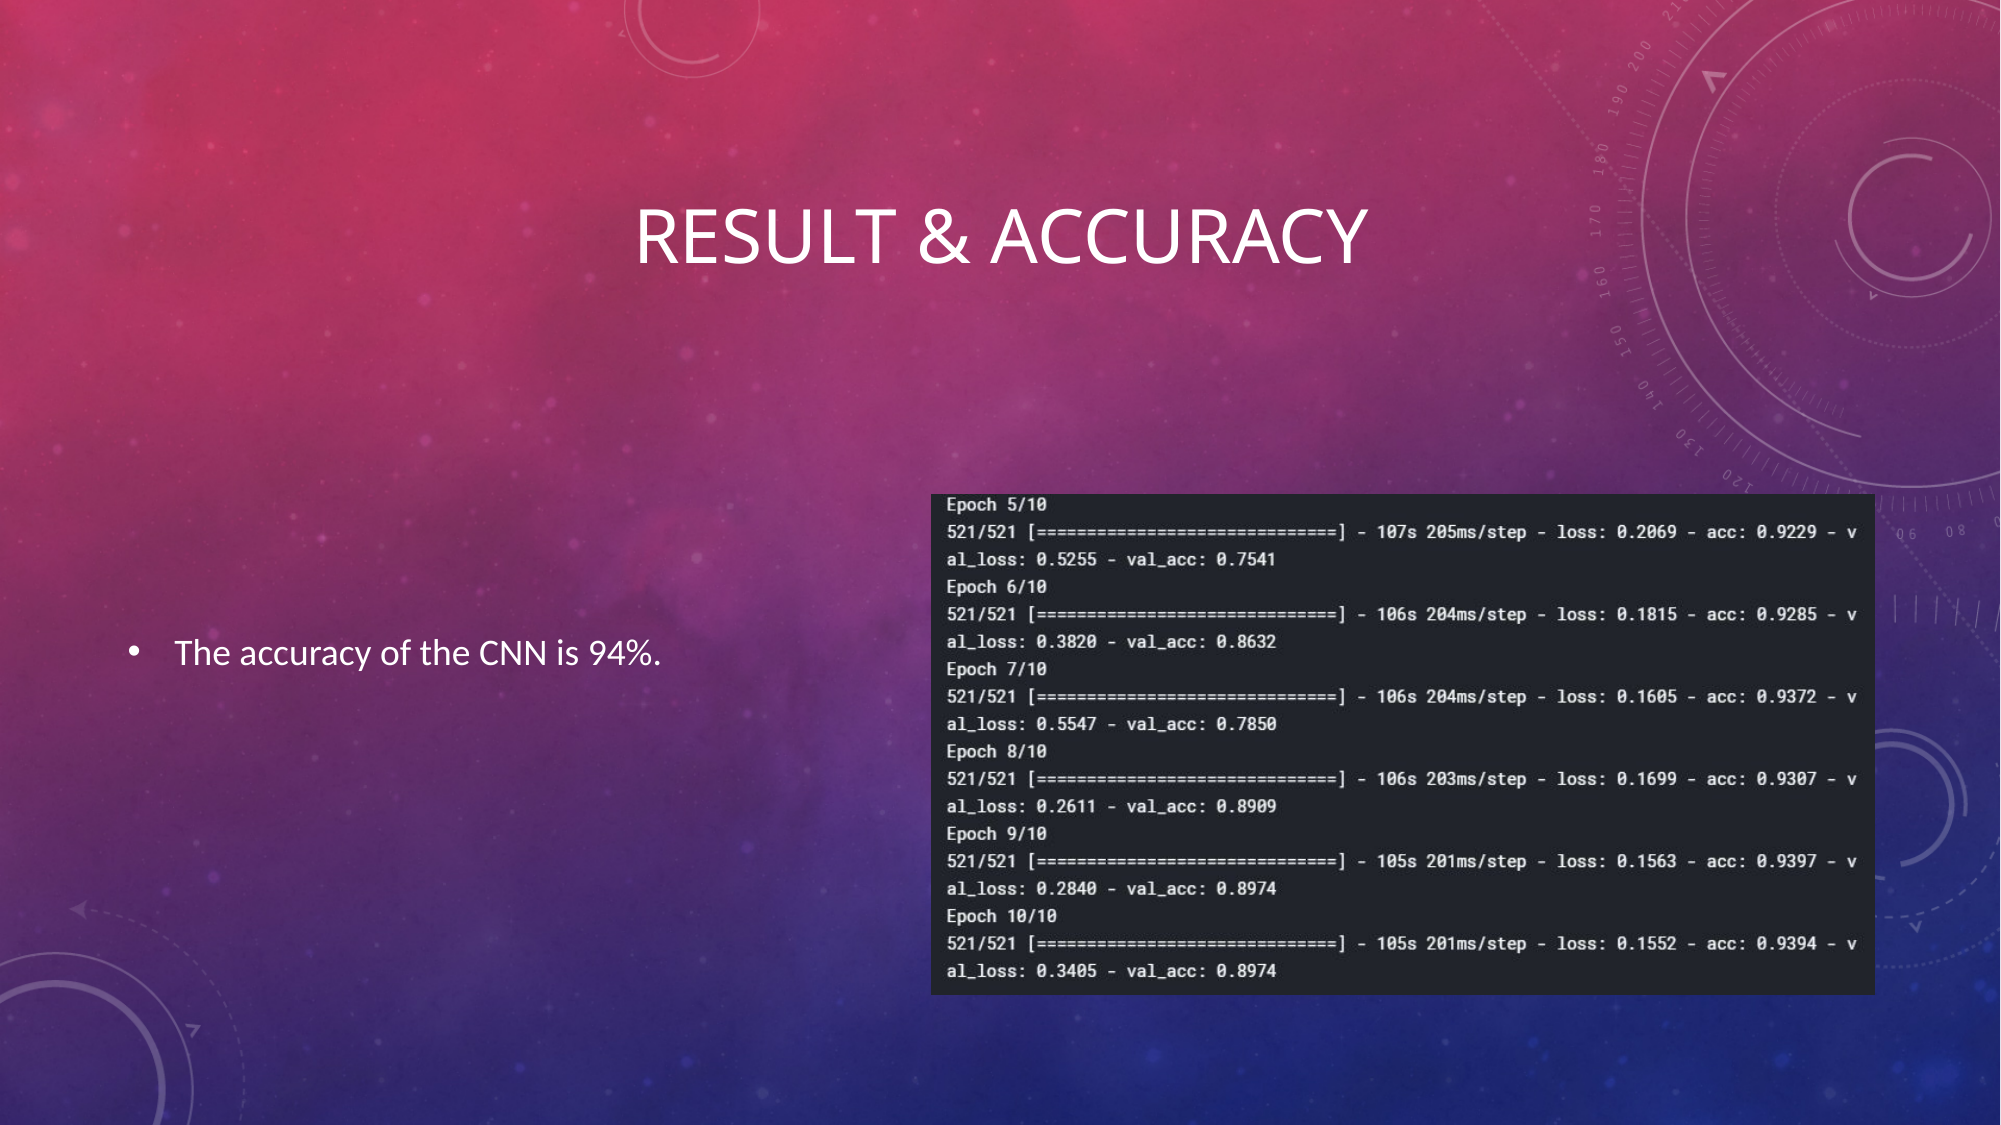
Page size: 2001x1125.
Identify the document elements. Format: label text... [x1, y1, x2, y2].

picture [0, 0, 2001, 1125]
list The accuracy of the CNN is 94%. [112, 351, 932, 950]
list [931, 494, 1875, 995]
title Result & Accuracy [395, 129, 1608, 339]
